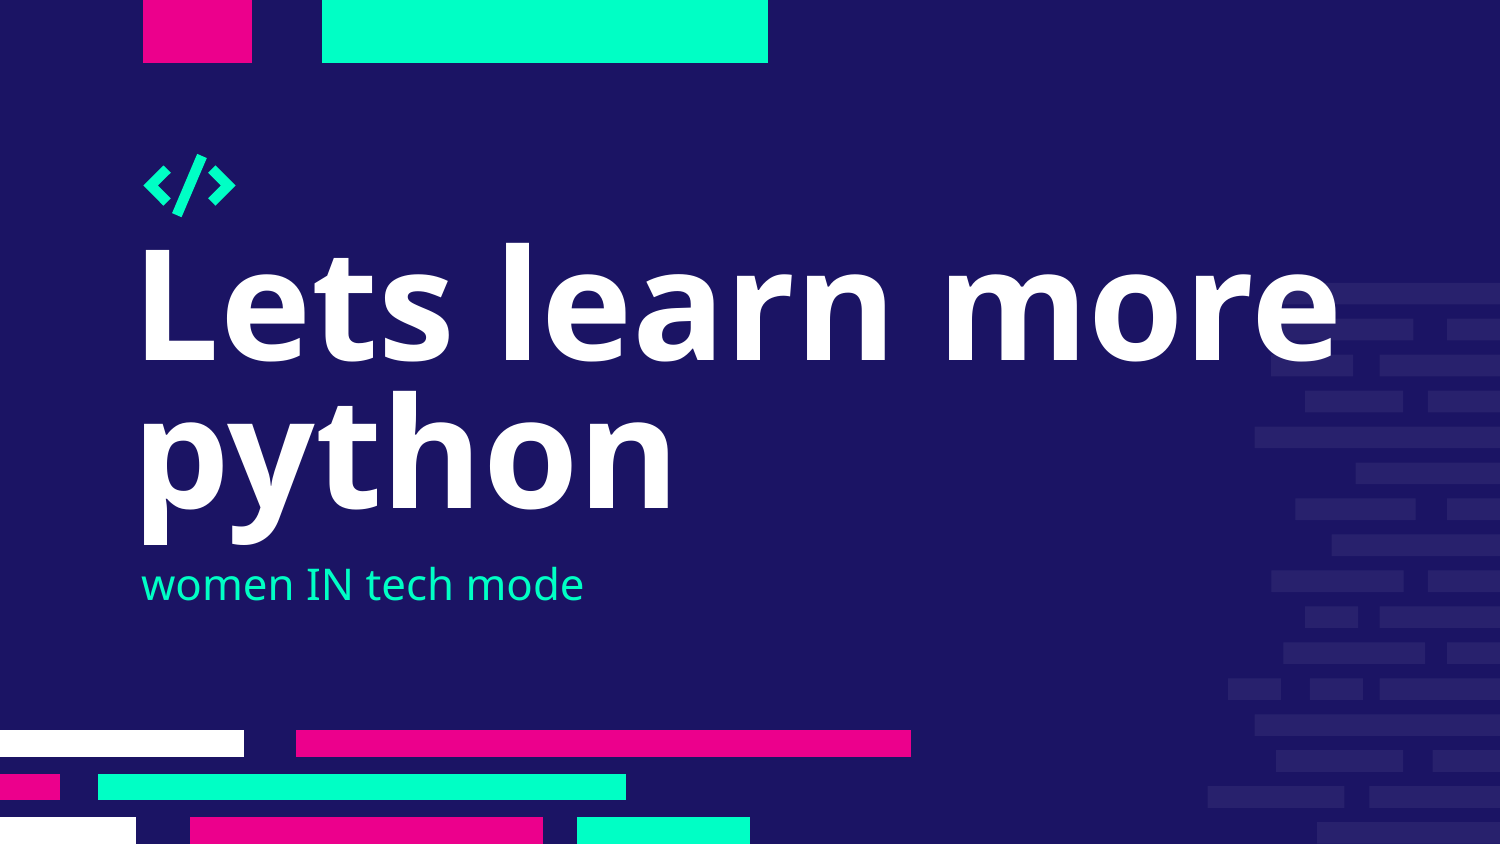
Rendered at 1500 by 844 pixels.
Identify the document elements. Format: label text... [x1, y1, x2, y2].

subtitle women IN tech mode [126, 557, 1500, 688]
title Lets learn more python [117, 224, 1500, 538]
